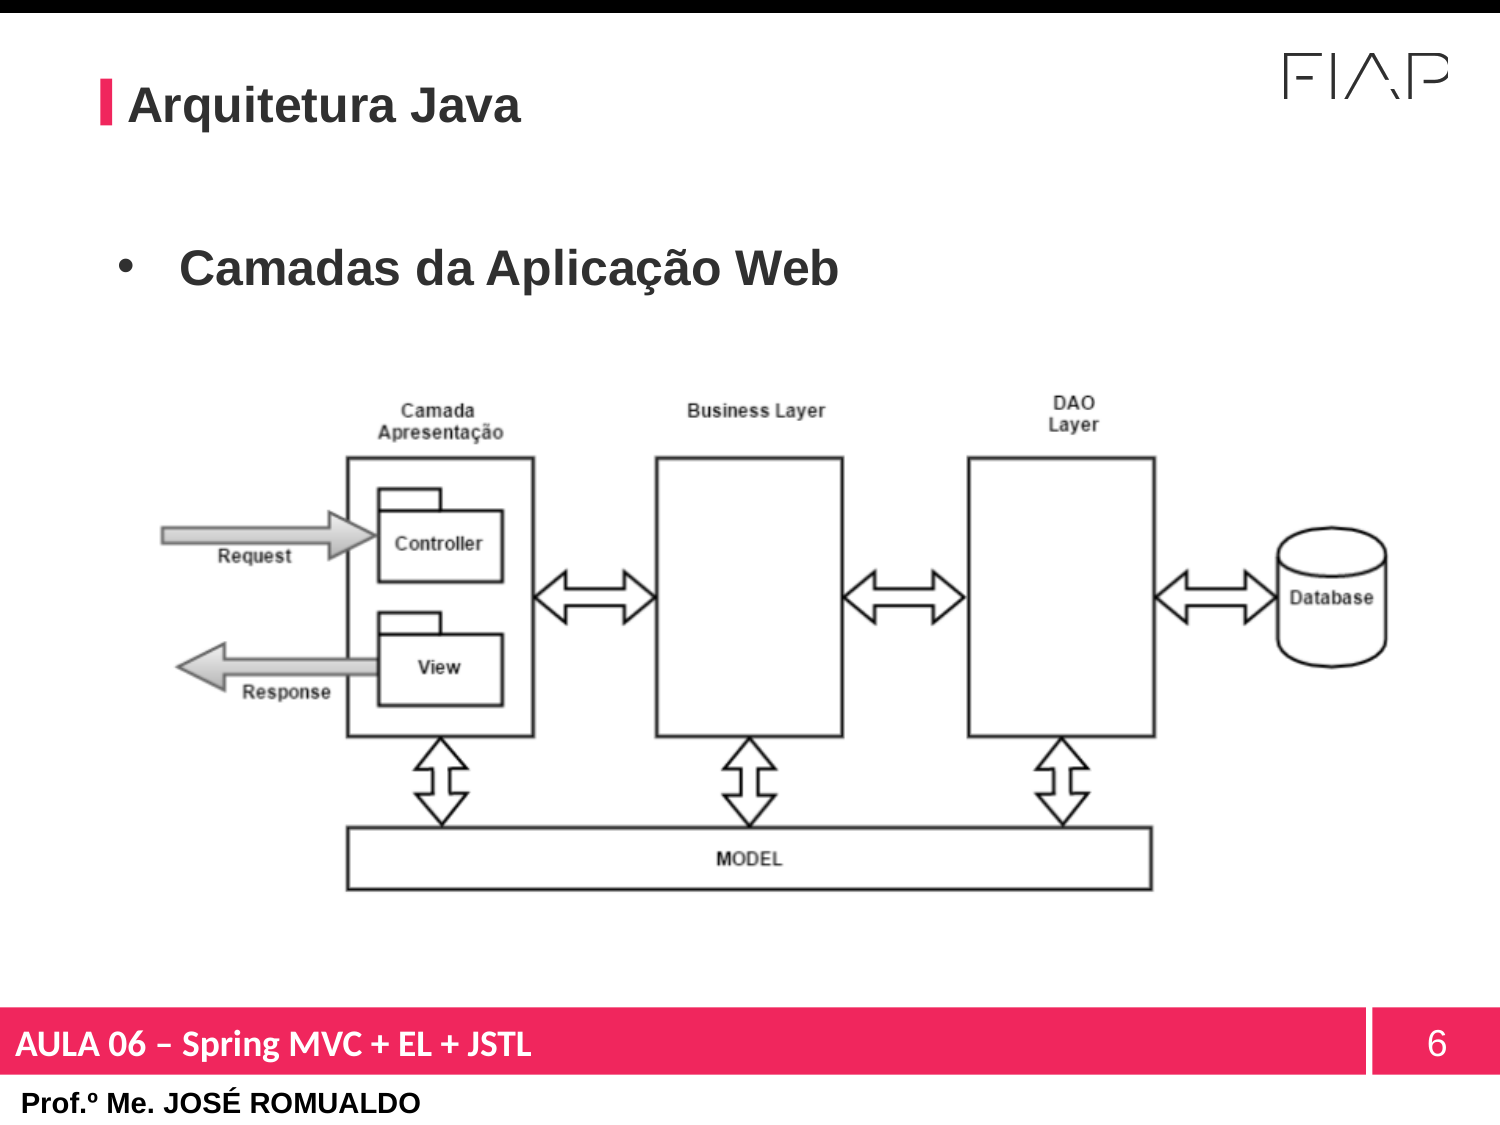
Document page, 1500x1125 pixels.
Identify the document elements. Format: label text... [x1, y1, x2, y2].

picture [123, 349, 1414, 928]
title Arquitetura Java [112, 45, 1425, 161]
list Camadas da Aplicação Web [89, 219, 1425, 1005]
picture [1425, 53, 1448, 99]
